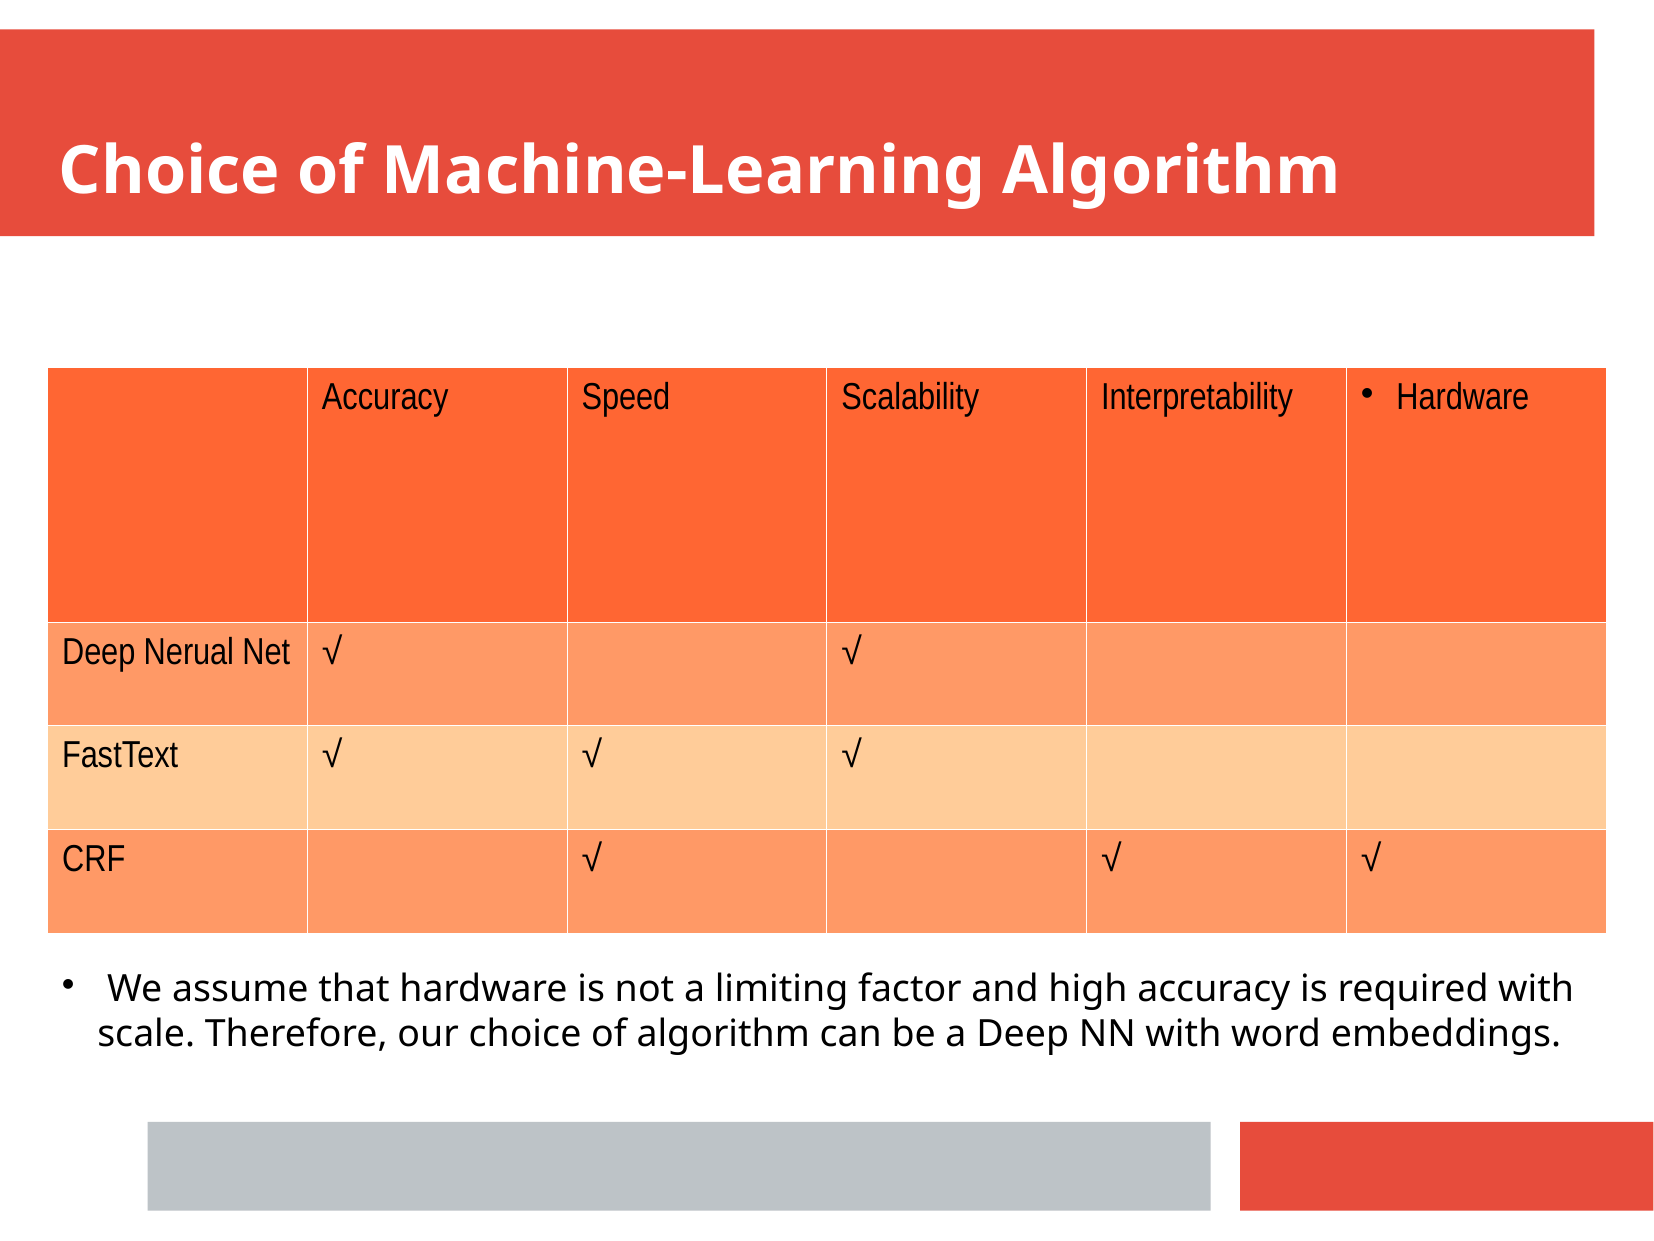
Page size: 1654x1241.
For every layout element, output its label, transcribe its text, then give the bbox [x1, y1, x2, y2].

table_header Interpretability [1087, 368, 1346, 622]
text_box Choice of Machine-Learning Algorithm [58, 58, 1595, 207]
table_cell [1347, 623, 1606, 725]
table_header Hardware [1347, 368, 1606, 622]
table_cell √ [1347, 830, 1606, 933]
table_cell [1347, 726, 1606, 829]
table_cell [1087, 726, 1346, 829]
table_cell FastText [48, 726, 307, 829]
table_cell √ [568, 830, 826, 933]
table_cell √ [827, 623, 1086, 725]
table_cell √ [827, 726, 1086, 829]
table_cell [568, 623, 826, 725]
table_cell Deep Nerual Net [48, 623, 307, 725]
table_header Accuracy [308, 368, 567, 622]
table_cell √ [568, 726, 826, 829]
table_header [48, 368, 307, 622]
text_box We assume that hardware is not a limiting factor and high accuracy is required with scale. Therefore, our choice of algorithm can be a Deep NN with word embeddings. [47, 956, 1630, 1062]
table_cell √ [1087, 830, 1346, 933]
table_cell [308, 830, 567, 933]
table_cell √ [308, 623, 567, 725]
table_header Scalability [827, 368, 1086, 622]
table_cell [827, 830, 1086, 933]
table_cell [1087, 623, 1346, 725]
table_cell √ [308, 726, 567, 829]
table_header Speed [568, 368, 826, 622]
table_cell CRF [48, 830, 307, 933]
